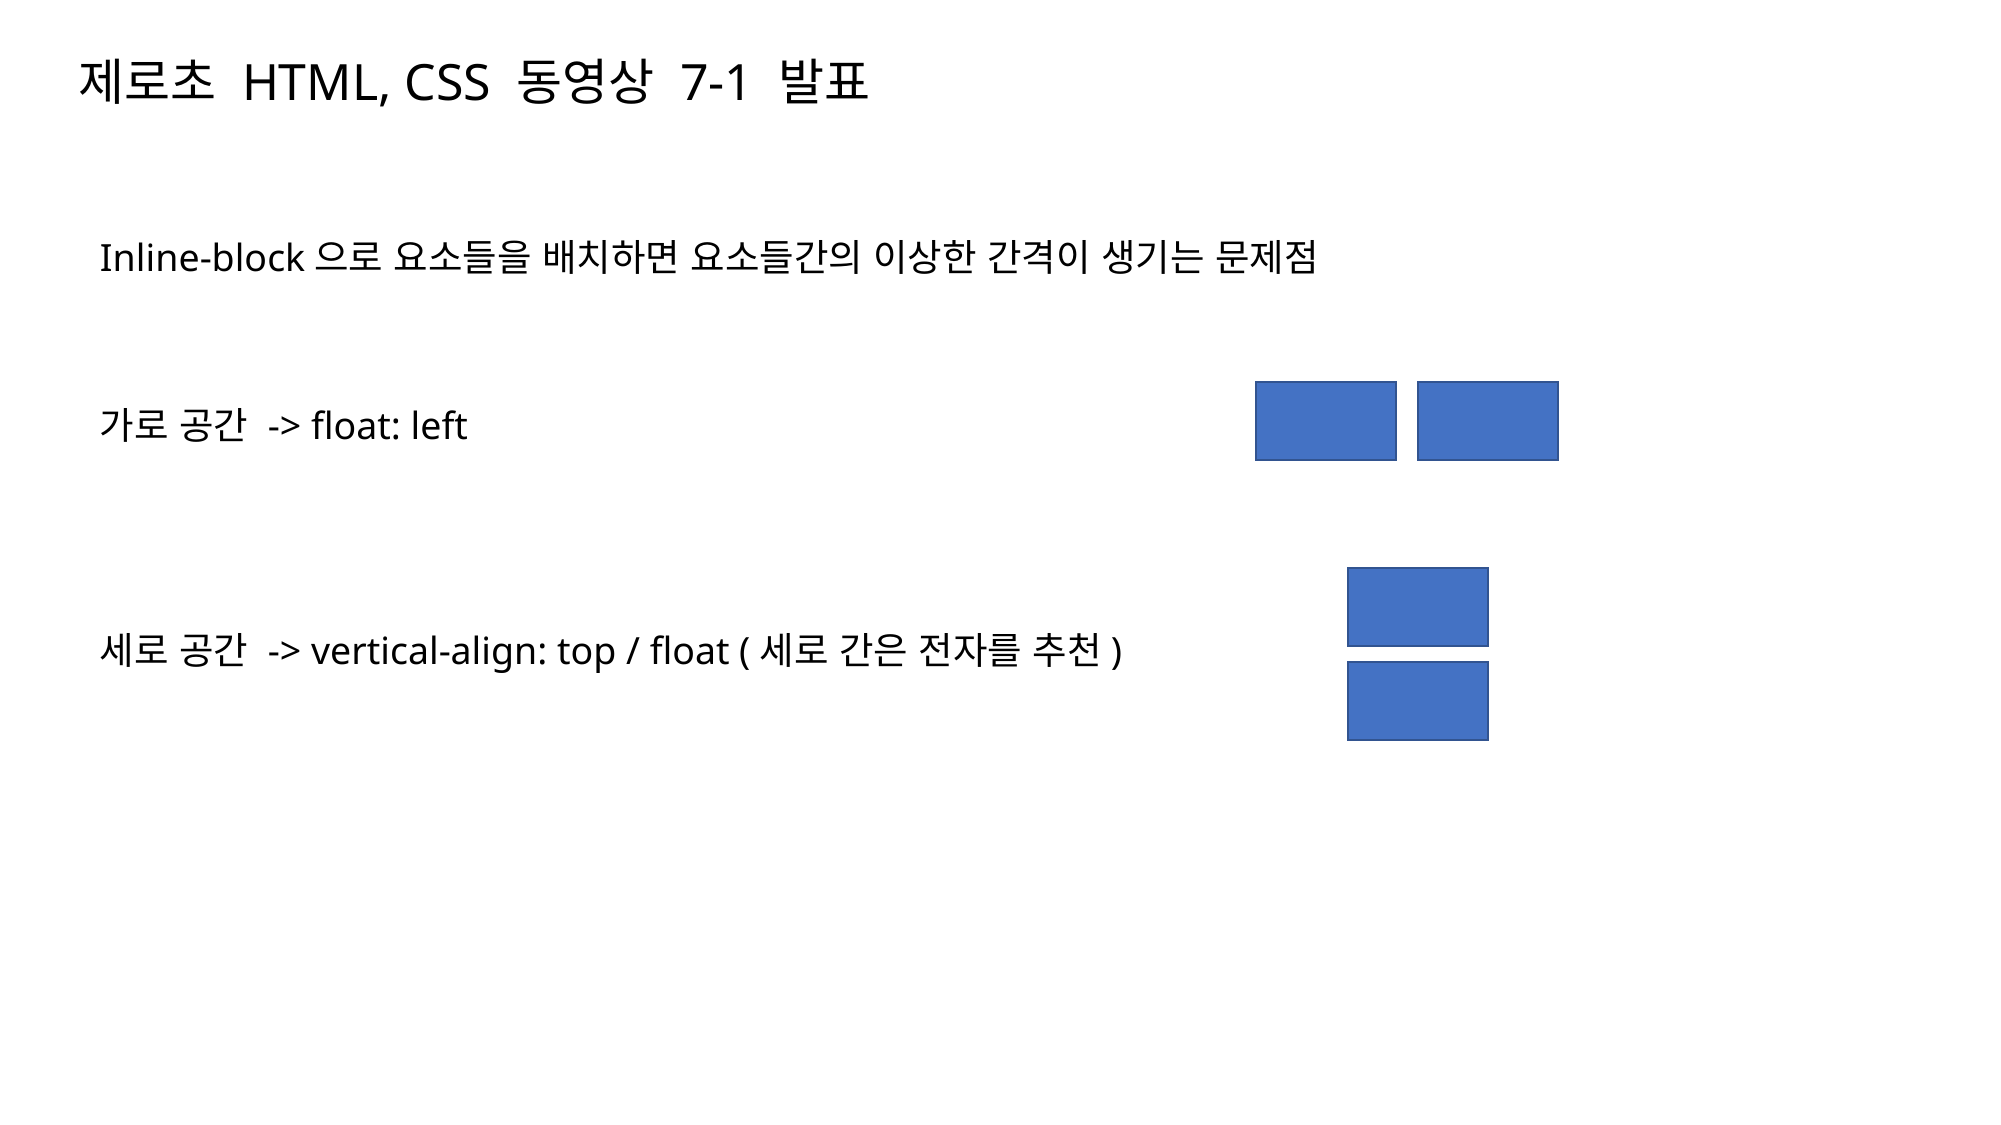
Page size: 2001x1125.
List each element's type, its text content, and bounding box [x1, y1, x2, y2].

text_box [1347, 567, 1489, 647]
text_box Inline-block으로 요소들을 배치하면 요소들간의 이상한 간격이 생기는 문제점 [85, 226, 1442, 287]
text_box [1255, 381, 1397, 461]
text_box [1417, 381, 1559, 461]
title 제로초 HTML, CSS 동영상 7-1 발표 [63, 43, 923, 120]
text_box [1347, 661, 1489, 741]
text_box 가로 공간 -> float: left 세로 공간 -> vertical-align: top / float (세로 간은 전자를 추천) [85, 394, 1442, 680]
